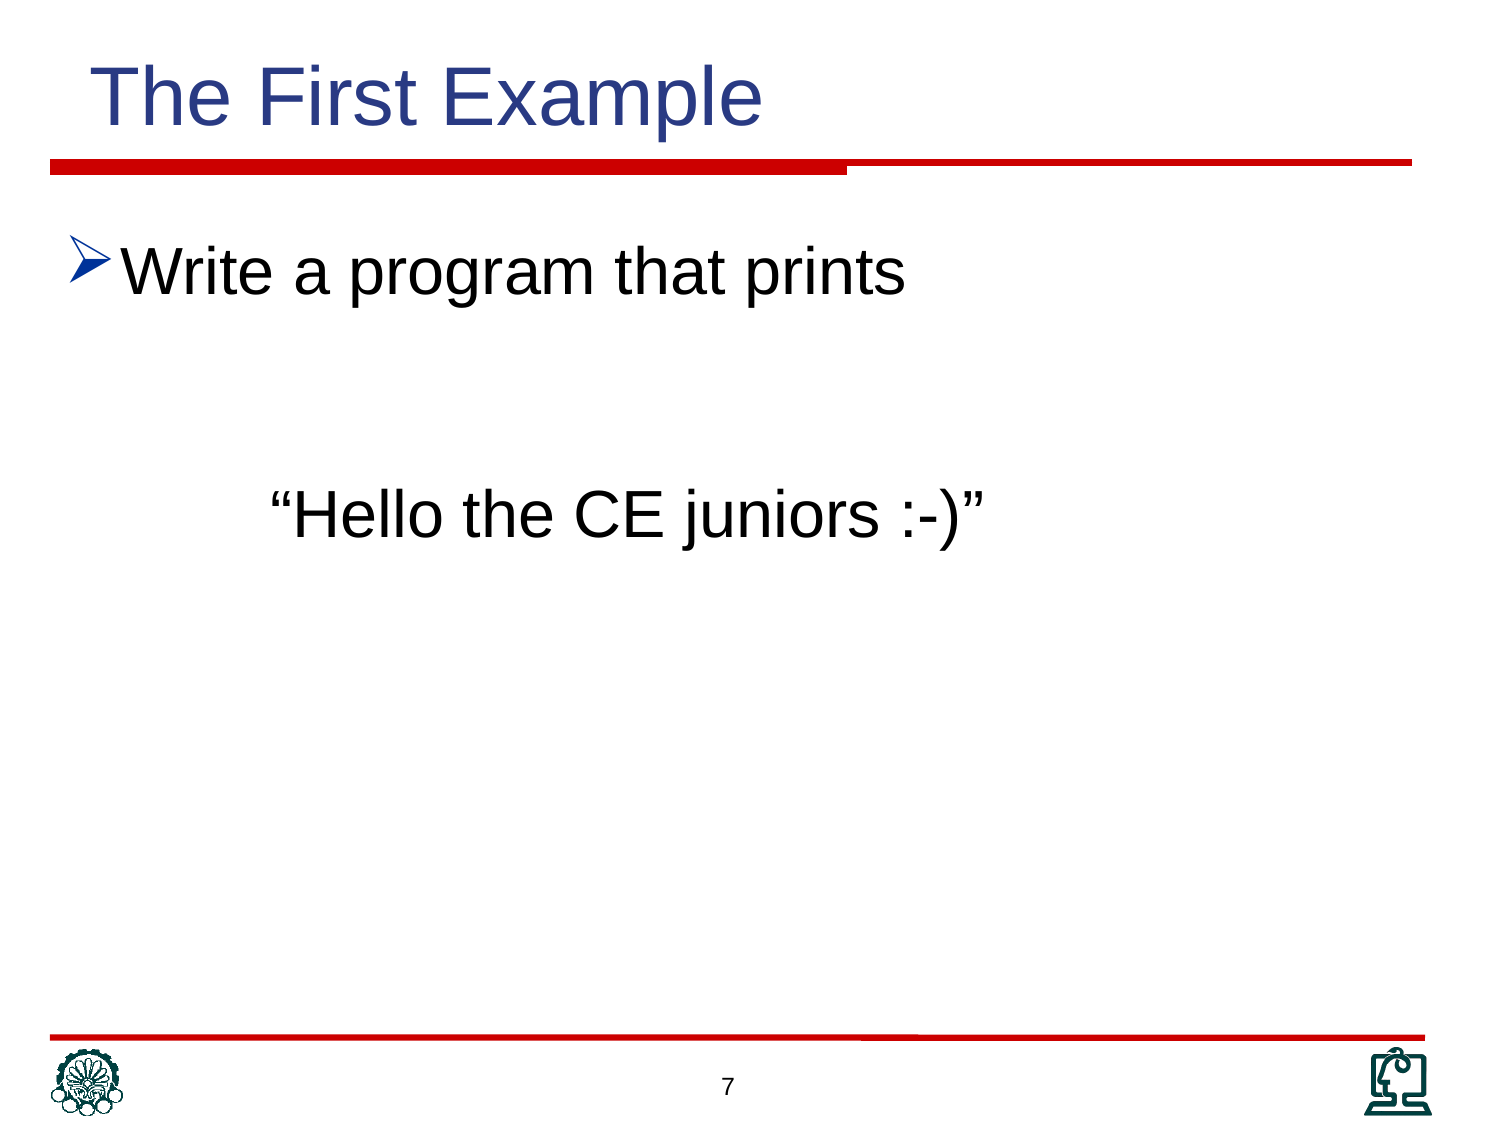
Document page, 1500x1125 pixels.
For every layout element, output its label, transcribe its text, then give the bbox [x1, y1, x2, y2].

picture [50, 1071, 125, 1118]
text_box Write a program that prints “Hello the CE juniors :-)” [50, 220, 1425, 1071]
text_box The First Example [75, 24, 1375, 150]
picture [1362, 1045, 1438, 1119]
text_box 7 [650, 1071, 750, 1103]
